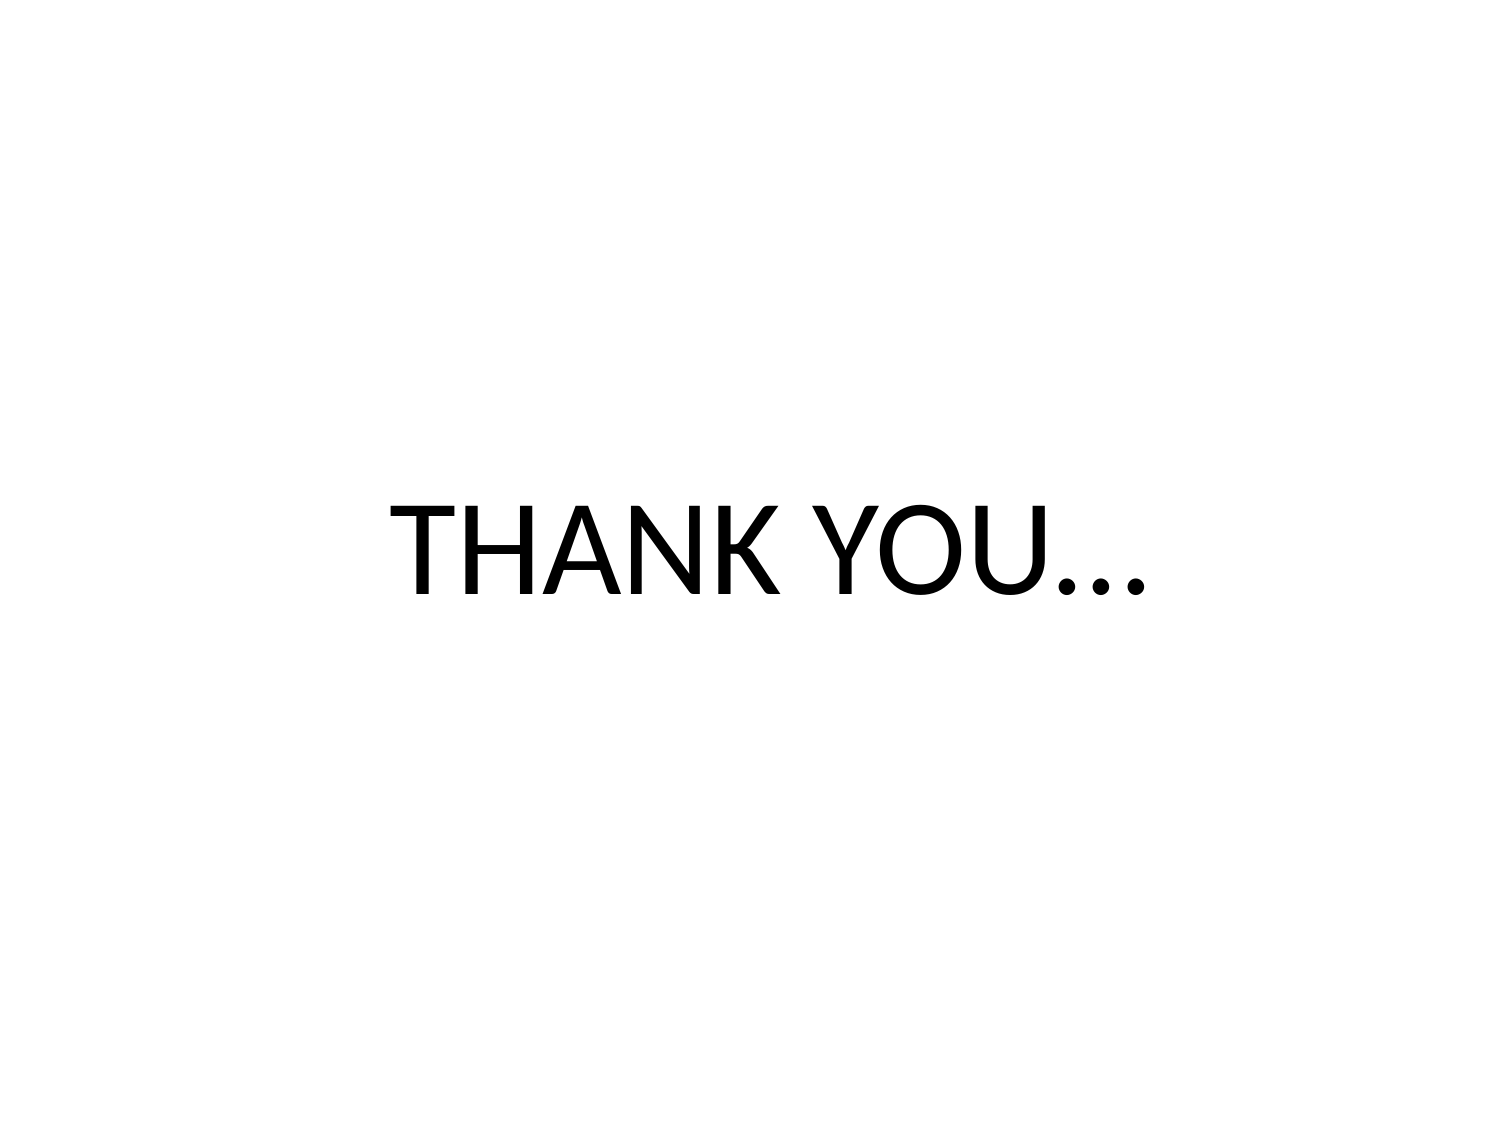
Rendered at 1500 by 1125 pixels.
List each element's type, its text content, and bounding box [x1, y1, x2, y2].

text_box THANK YOU… [374, 450, 1263, 630]
